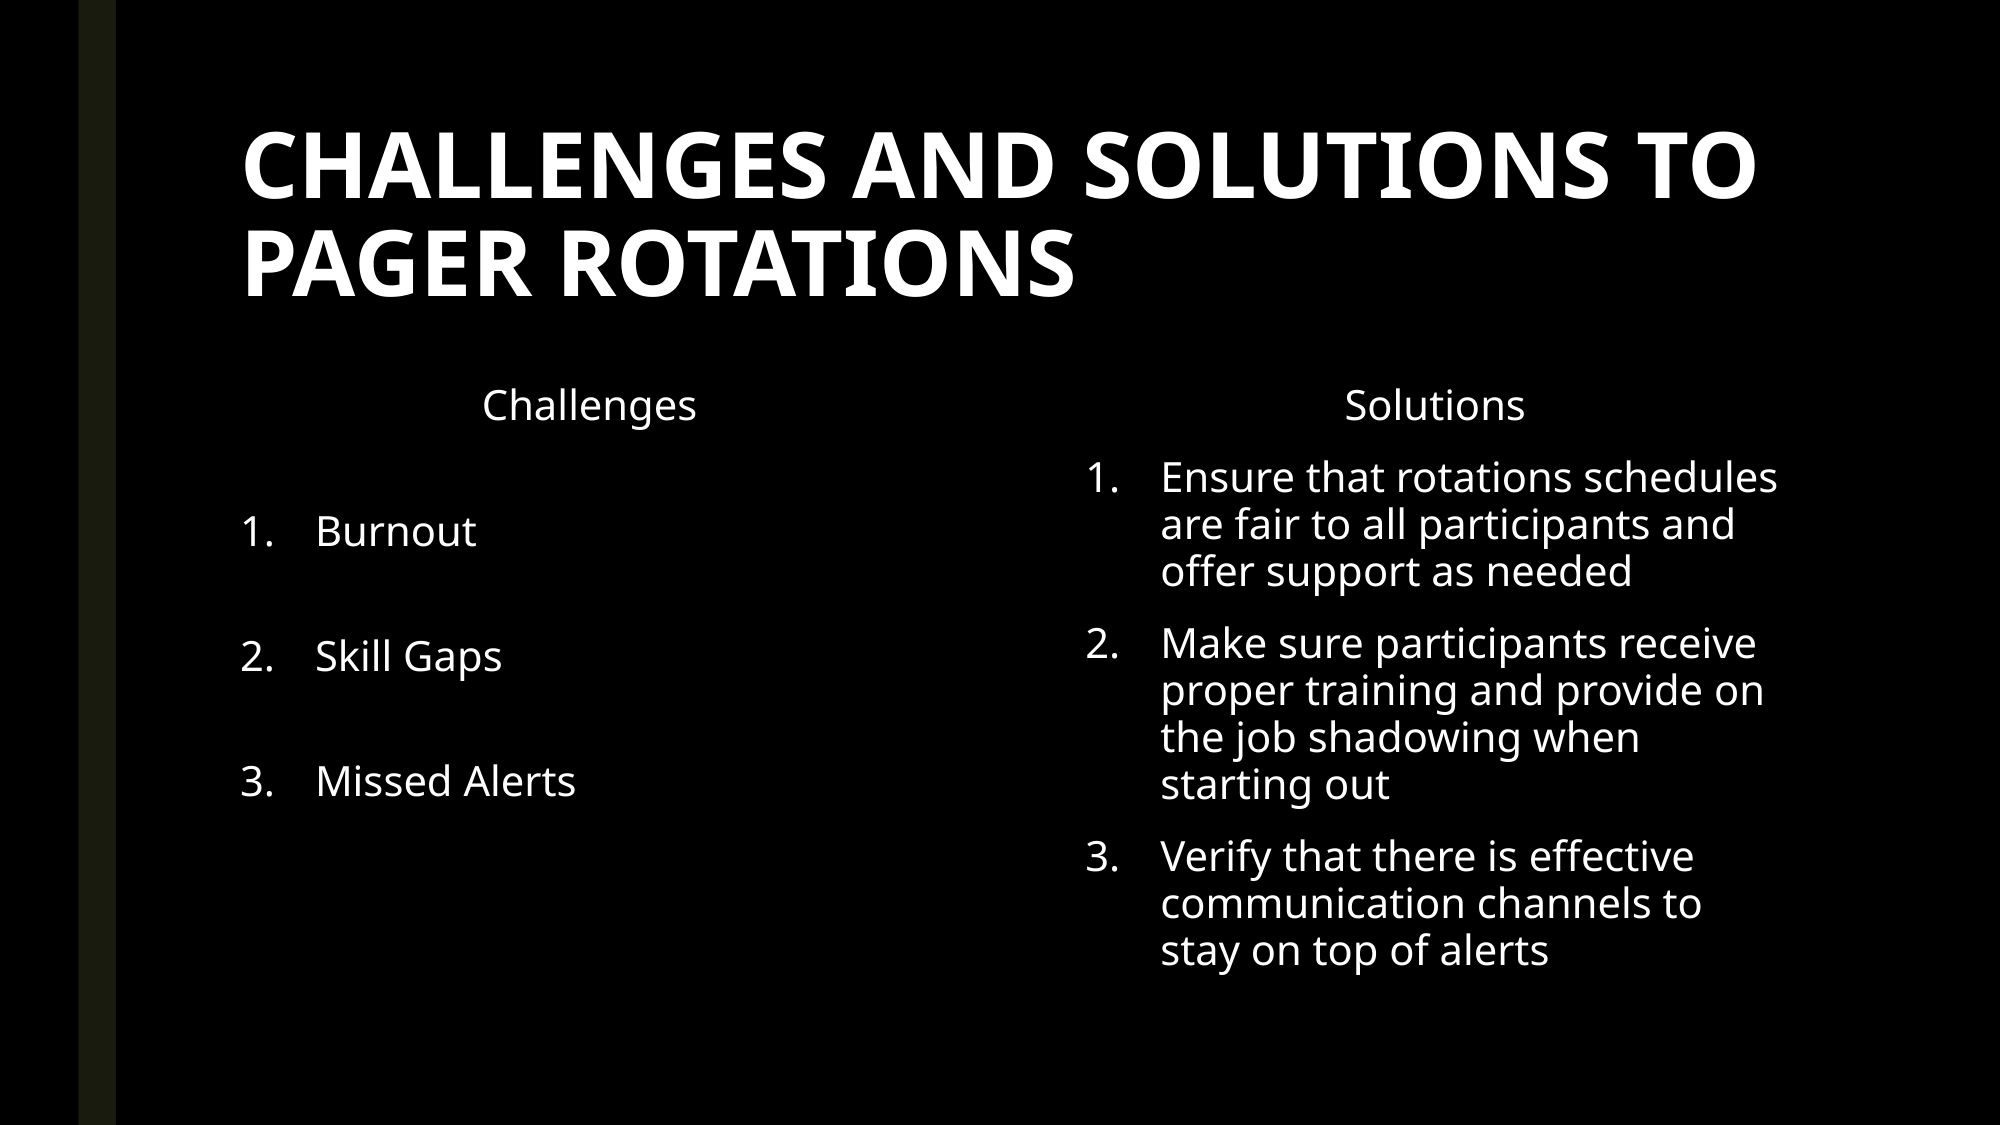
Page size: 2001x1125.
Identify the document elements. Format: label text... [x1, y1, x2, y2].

list Solutions Ensure that rotations schedules are fair to all participants and offer support as needed Make sure participants receive proper training and provide on the job shadowing when starting out Verify that there is effective communication channels to stay on top of alerts [1070, 375, 1801, 963]
title CHALLENGES AND SOLUTIONS TO PAGER ROTATIONS [225, 112, 1800, 357]
list Challenges Burnout Skill Gaps Missed Alerts [225, 375, 955, 963]
